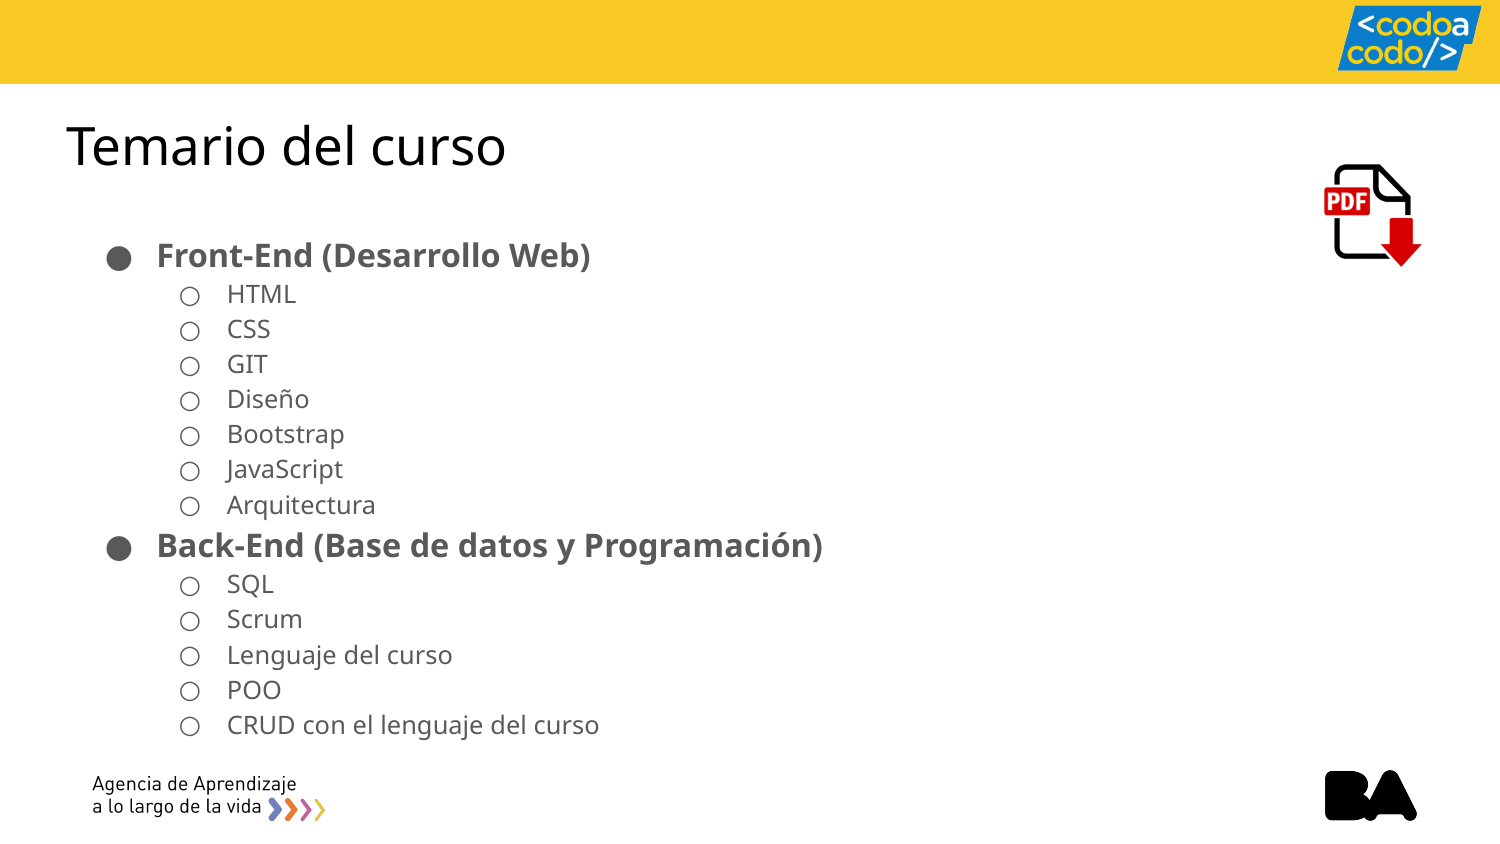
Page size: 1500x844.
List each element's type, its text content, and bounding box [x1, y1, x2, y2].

picture [70, 759, 344, 835]
picture [1325, 770, 1417, 821]
picture [1337, 5, 1482, 71]
list Front-End (Desarrollo Web) HTML CSS GIT Diseño Bootstrap JavaScript Arquitectura Back-End (Base de datos y Programación) SQL Scrum Lenguaje del curso POO CRUD con el lenguaje del curso [70, 214, 1430, 759]
title Temario del curso [51, 98, 1446, 192]
picture [1301, 156, 1451, 269]
